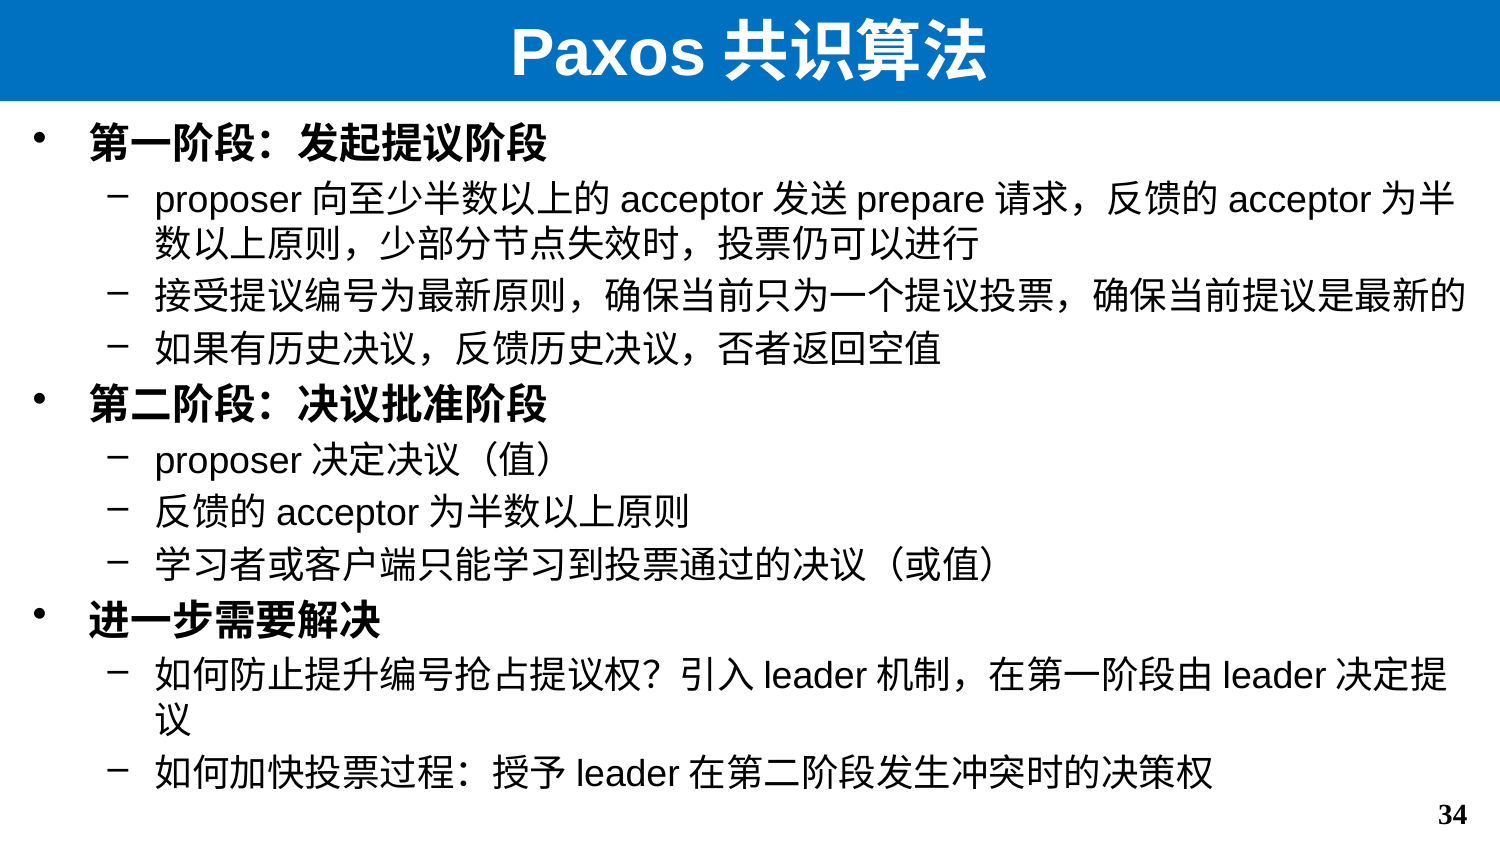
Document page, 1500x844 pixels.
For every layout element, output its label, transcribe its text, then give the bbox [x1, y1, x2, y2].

title Paxos共识算法 [0, 0, 1500, 102]
list 第一阶段：发起提议阶段 proposer向至少半数以上的acceptor发送prepare请求，反馈的acceptor为半数以上原则，少部分节点失效时，投票仍可以进行 接受提议编号为最新原则，确保当前只为一个提议投票，确保当前提议是最新的 如果有历史决议，反馈历史决议，否者返回空值 第二阶段：决议批准阶段 proposer决定决议（值） 反馈的acceptor为半数以上原则 学习者或客户端只能学习到投票通过的决议（或值） 进一步需要解决 如何防止提升编号抢占提议权？引入leader机制，在第一阶段由leader决定提议 如何加快投票过程：授予leader在第二阶段发生冲突时的决策权 [17, 109, 1483, 734]
